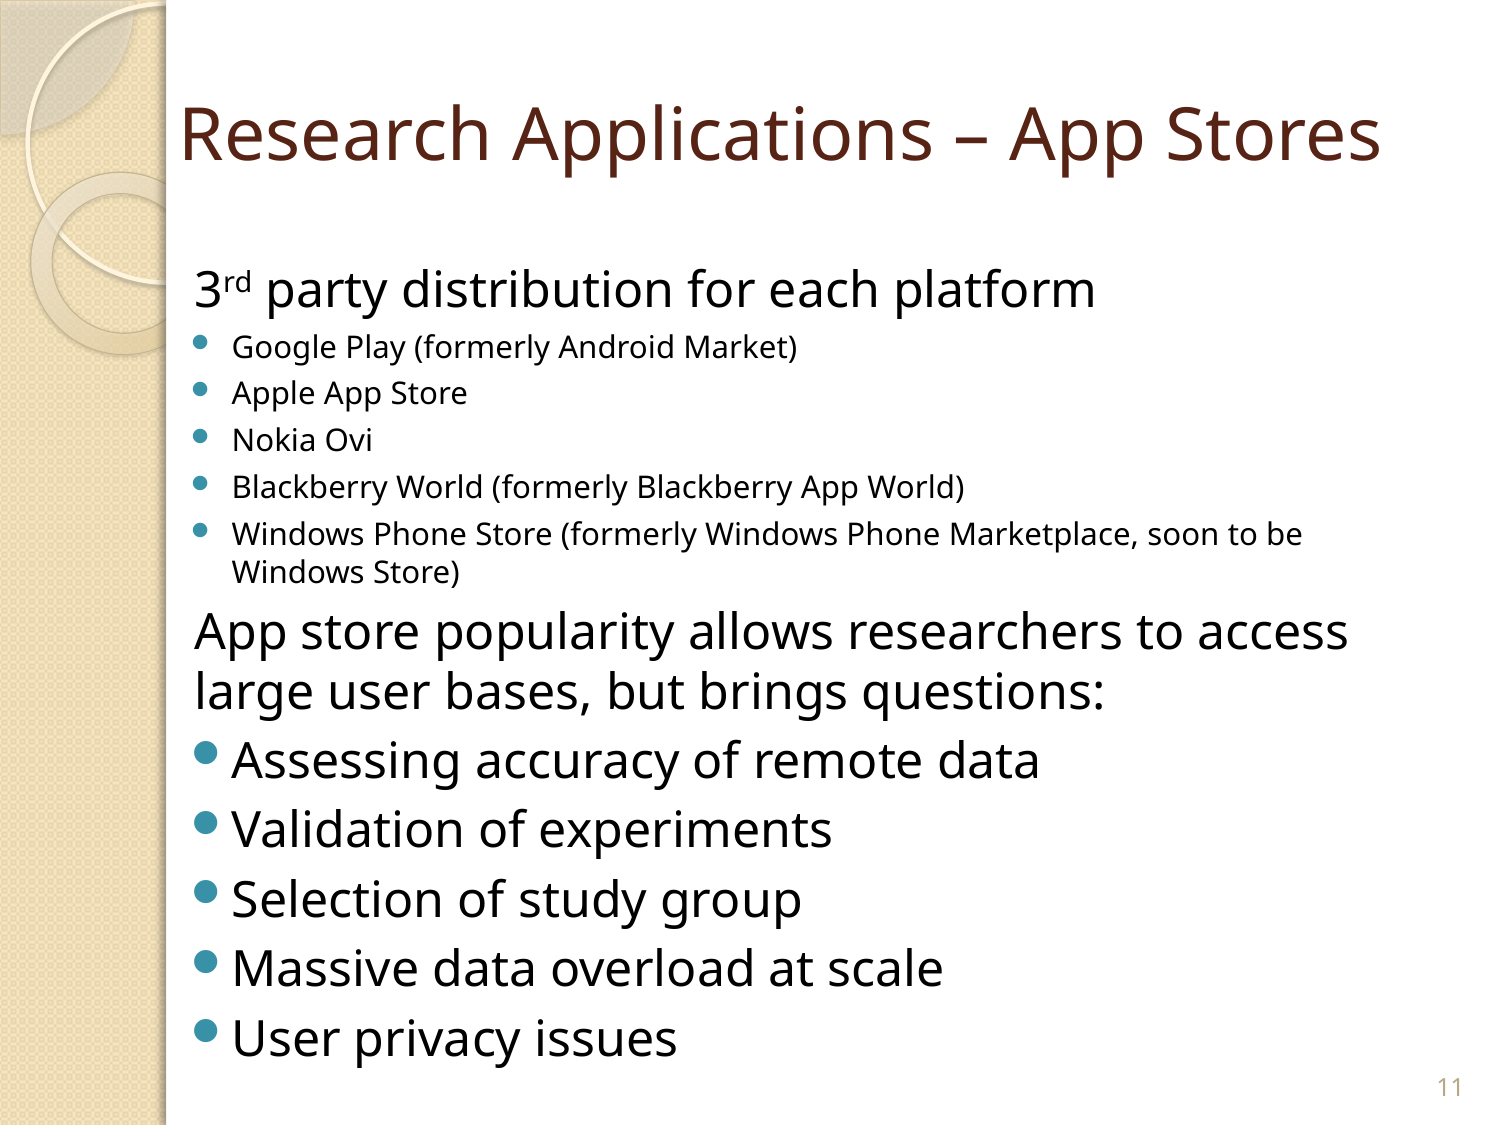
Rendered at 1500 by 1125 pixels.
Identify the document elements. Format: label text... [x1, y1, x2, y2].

title Research Applications – App Stores [164, 75, 1425, 188]
slide_number 11 [1413, 1034, 1488, 1113]
list 3rd party distribution for each platform Google Play (formerly Android Market) Apple App Store Nokia Ovi Blackberry World (formerly Blackberry App World) Windows Phone Store (formerly Windows Phone Marketplace, soon to be Windows Store) App store popularity allows researchers to access large user bases, but brings questions: Assessing accuracy of remote data Validation of experiments Selection of study group Massive data overload at scale User privacy issues [164, 249, 1425, 1079]
